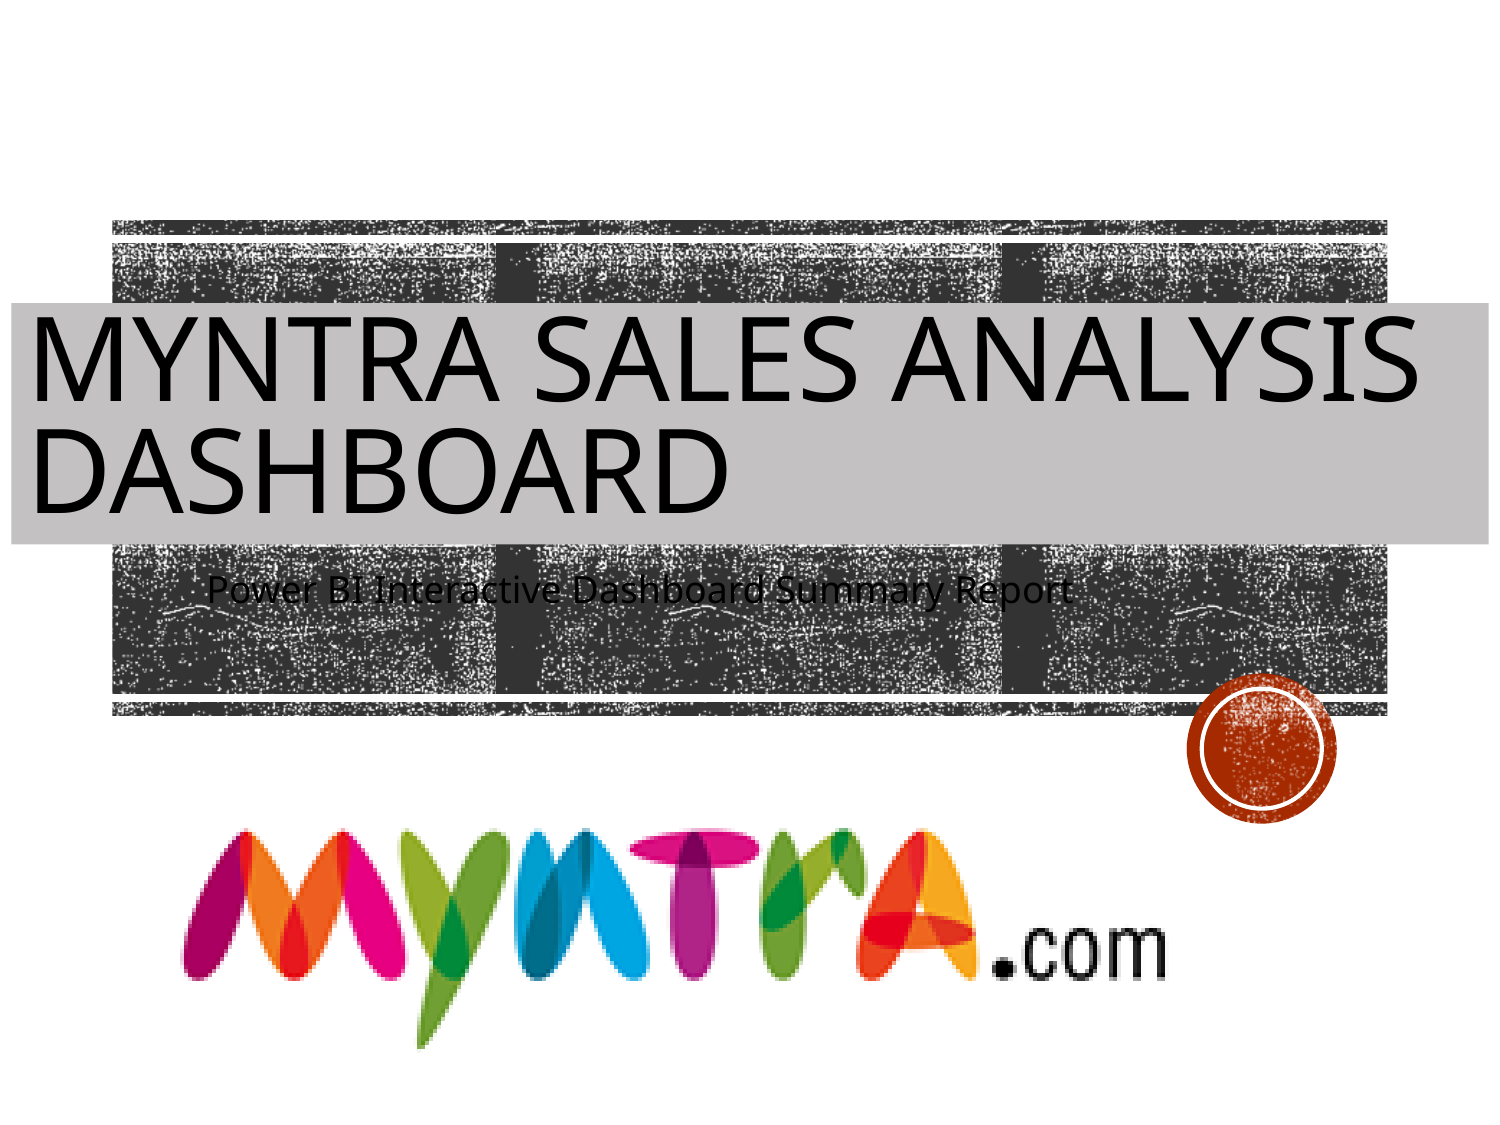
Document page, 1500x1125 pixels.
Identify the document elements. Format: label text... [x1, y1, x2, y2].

subtitle Power BI Interactive Dashboard Summary Report [191, 563, 1331, 851]
picture [168, 820, 1182, 1062]
title Myntra Sales Analysis Dashboard [11, 303, 1489, 545]
